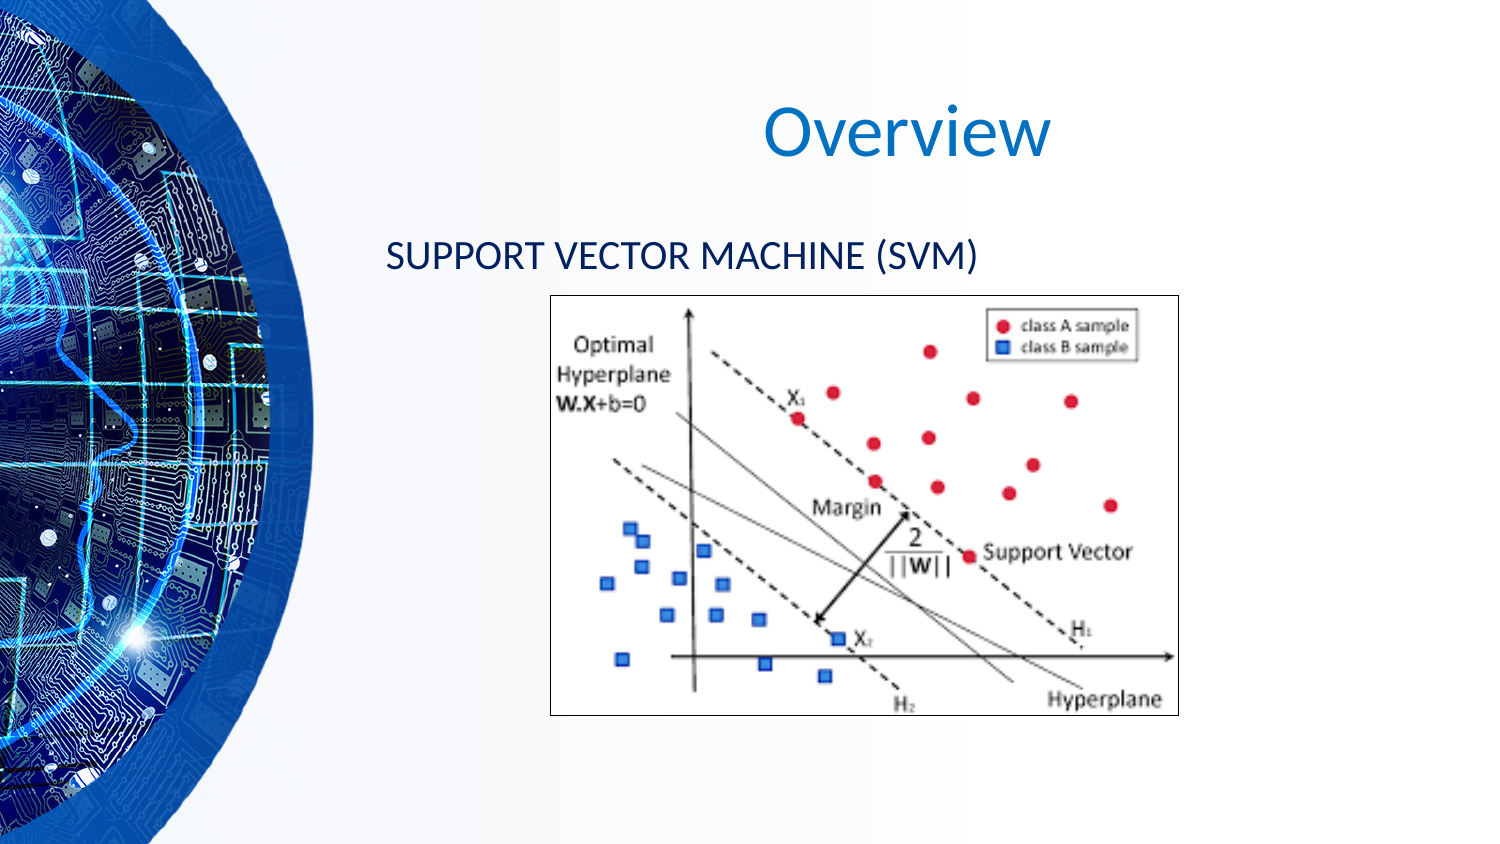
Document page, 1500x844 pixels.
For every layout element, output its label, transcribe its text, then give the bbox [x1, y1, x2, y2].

list SUPPORT VECTOR MACHINE (SVM) [370, 220, 1000, 296]
title Overview [392, 66, 1424, 186]
picture [0, 0, 1500, 844]
